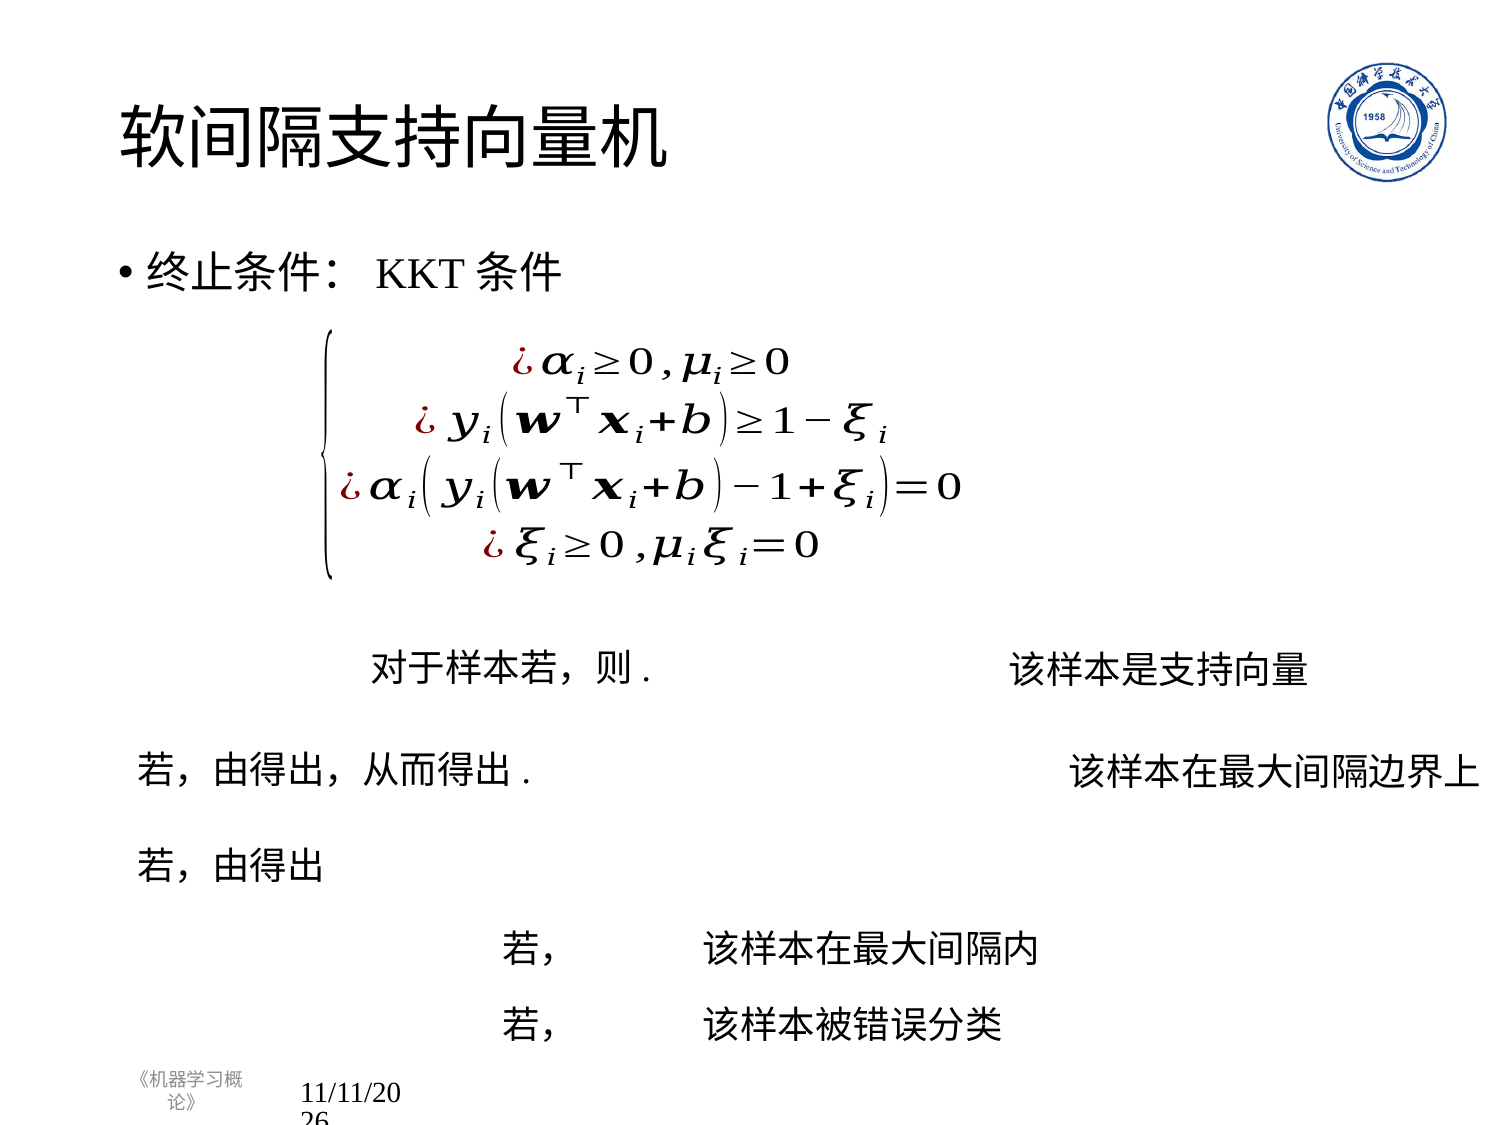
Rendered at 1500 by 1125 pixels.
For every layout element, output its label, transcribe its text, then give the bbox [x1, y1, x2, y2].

text_box 该样本在最大间隔内 [688, 917, 1056, 978]
text_box 该样本在最大间隔边界上 [1053, 740, 1497, 801]
slide_number [1372, 144, 1476, 205]
slide_number [285, 1068, 422, 1113]
picture [1397, 59, 1450, 144]
footer 《机器学习概论》 [104, 1068, 270, 1113]
text_box 该样本是支持向量 [993, 639, 1324, 699]
title 软间隔支持向量机 [103, 59, 1397, 221]
list 终止条件：KKT条件 [103, 243, 1397, 1053]
text_box 该样本被错误分类 [687, 993, 1018, 1054]
